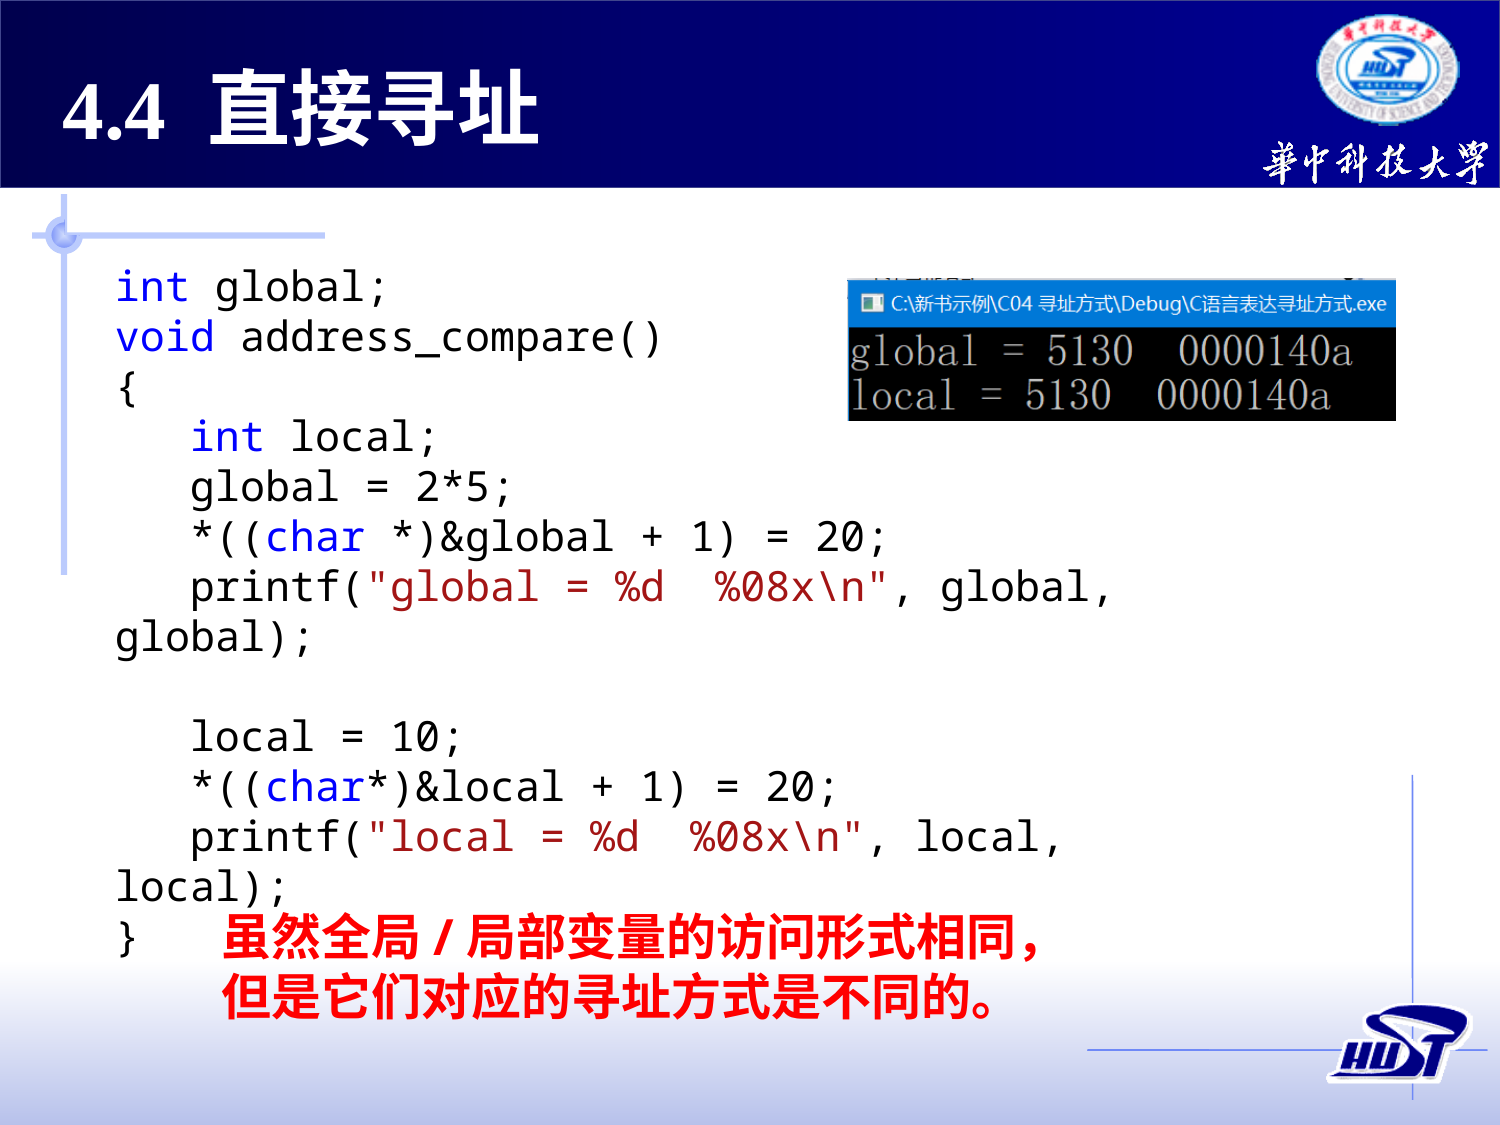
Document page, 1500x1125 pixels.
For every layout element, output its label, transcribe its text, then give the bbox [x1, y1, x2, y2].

picture [1262, 140, 1488, 185]
text_box int global; void address_compare() { int local; global = 2*5; *((char *)&global + 1) = 20; printf("global = %d %08x\n", global, global); local = 10; *((char*)&local + 1) = 20; printf("local = %d %08x\n", local, local); } [100, 251, 1169, 967]
text_box 4.4 直接寻址 [47, 48, 556, 164]
text_box 虽然全局/局部变量的访问形式相同， 但是它们对应的寻址方式是不同的。 [206, 867, 1258, 1033]
picture [1316, 14, 1460, 126]
picture [846, 278, 1396, 421]
